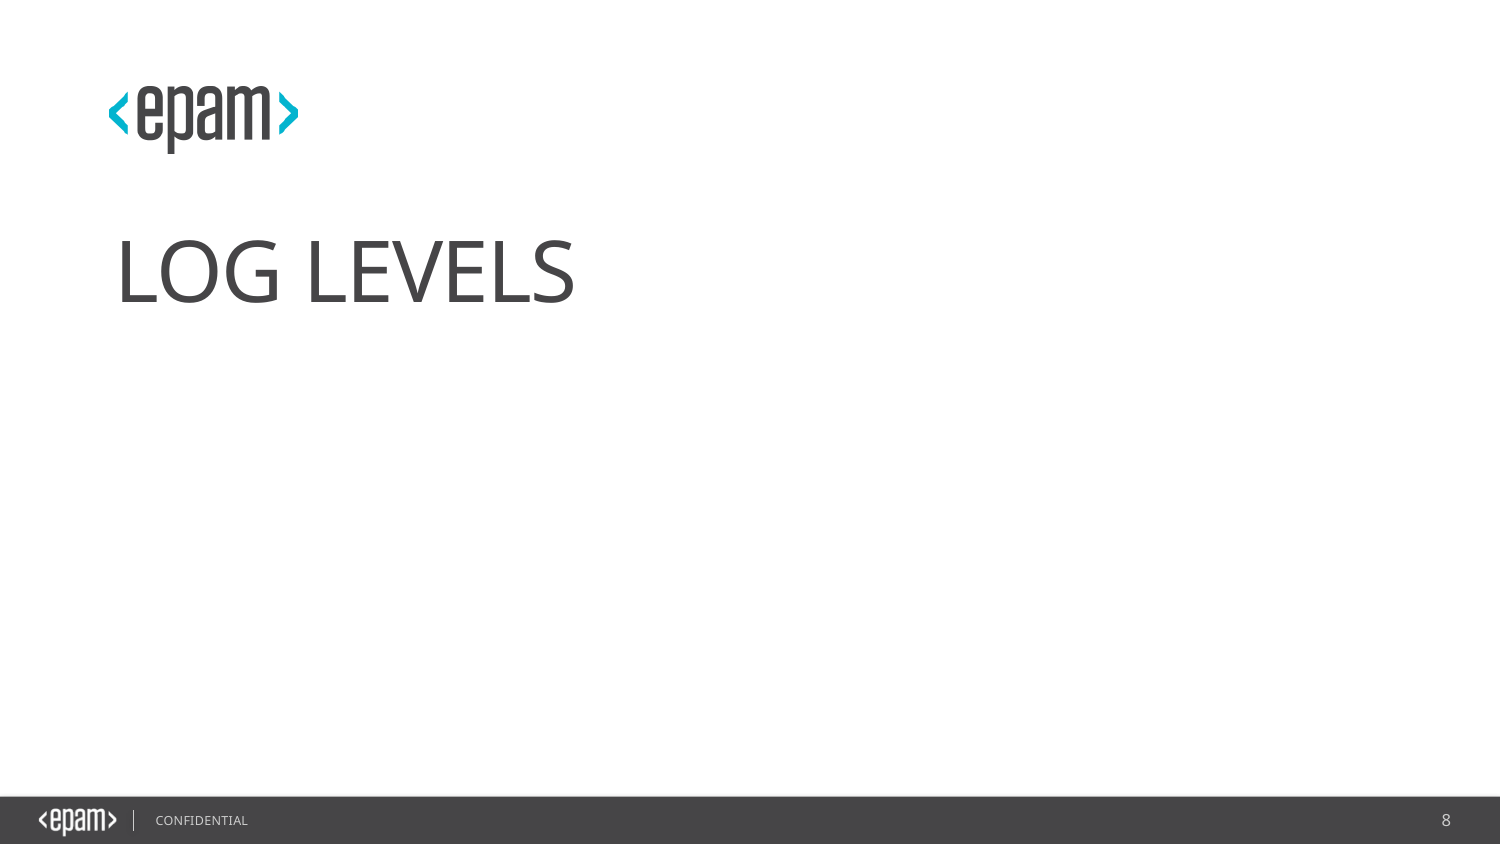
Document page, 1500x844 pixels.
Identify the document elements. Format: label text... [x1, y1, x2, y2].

list Log levels [103, 232, 1326, 517]
picture [102, 82, 308, 159]
picture [38, 808, 117, 837]
